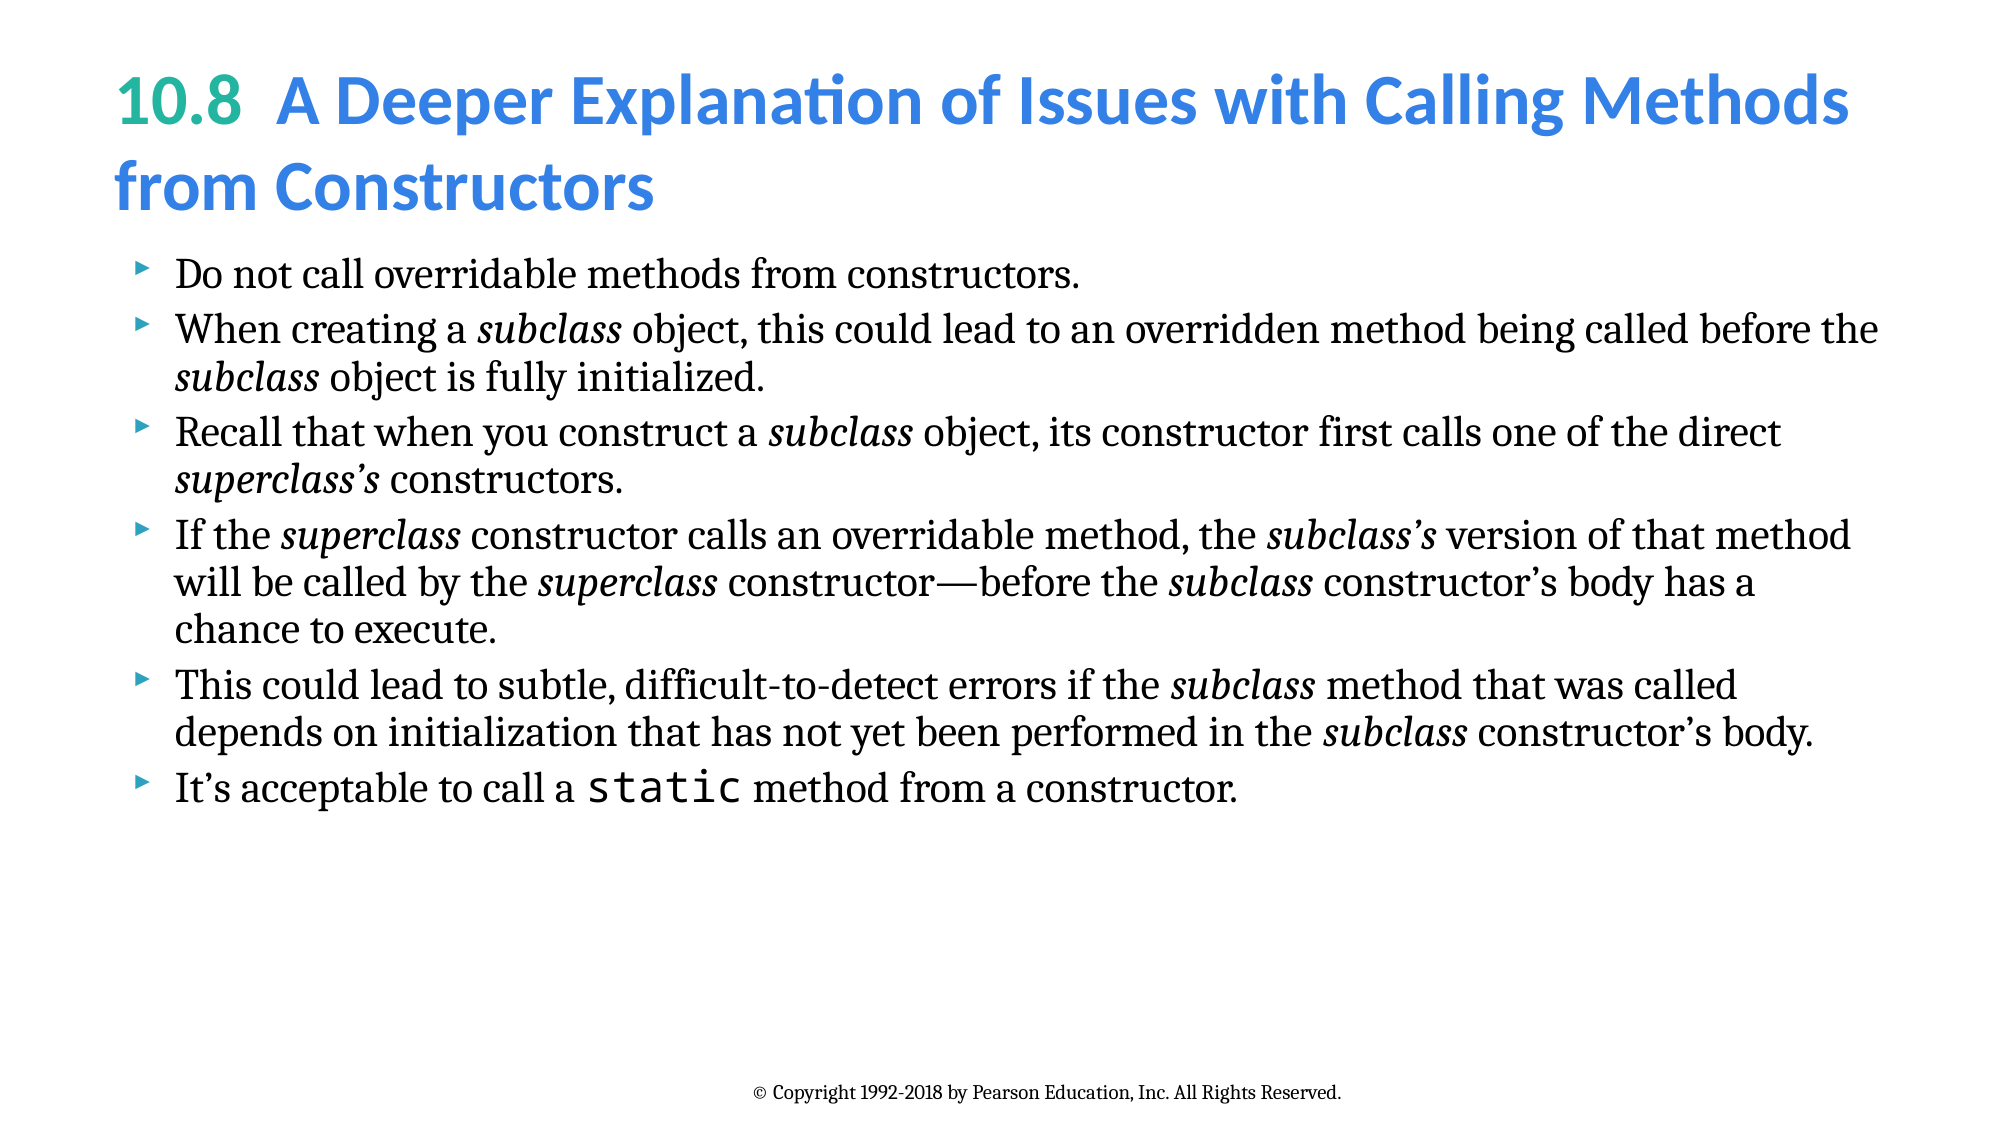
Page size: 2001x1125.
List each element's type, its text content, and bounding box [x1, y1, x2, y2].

footer © Copyright 1992-2018 by Pearson Education, Inc. All Rights Reserved. [736, 1051, 1892, 1112]
list Do not call overridable methods from constructors. When creating a subclass object, this could lead to an overridden method being called before the subclass object is fully initialized. Recall that when you construct a subclass object, its constructor first calls one of the direct superclass’s constructors. If the superclass constructor calls an overridable method, the subclass’s version of that method will be called by the superclass constructor—before the subclass constructor’s body has a chance to execute. This could lead to subtle, difficult-to-detect errors if the subclass method that was called depends on initialization that has not yet been performed in the subclass constructor’s body. It’s acceptable to call a static method from a constructor. [99, 242, 1900, 986]
title 10.8 A Deeper Explanation of Issues with Calling Methods from Constructors [99, 45, 1900, 233]
